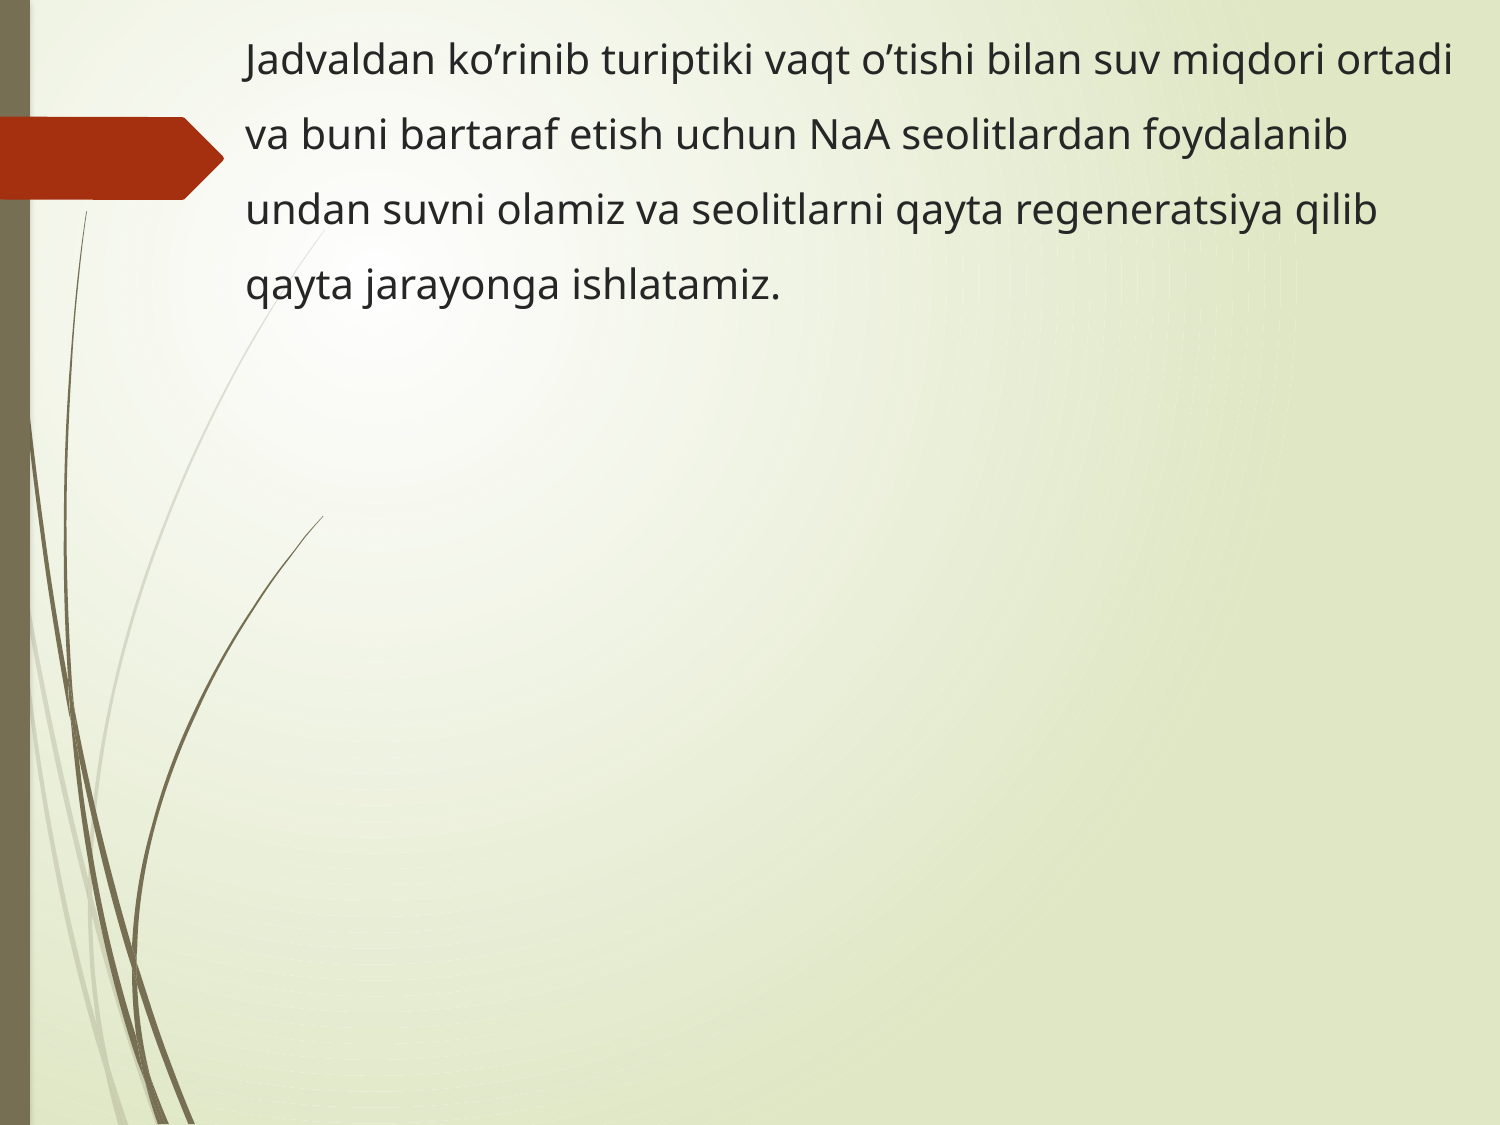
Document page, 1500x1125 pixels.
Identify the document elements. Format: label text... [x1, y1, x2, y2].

title Jadvaldan ko’rinib turiptiki vaqt o’tishi bilan suv miqdori ortadi va buni bartaraf etish uchun NaA seolitlardan foydalanib undan suvni olamiz va seolitlarni qayta regeneratsiya qilib qayta jarayonga ishlatamiz. [230, 0, 1500, 1125]
